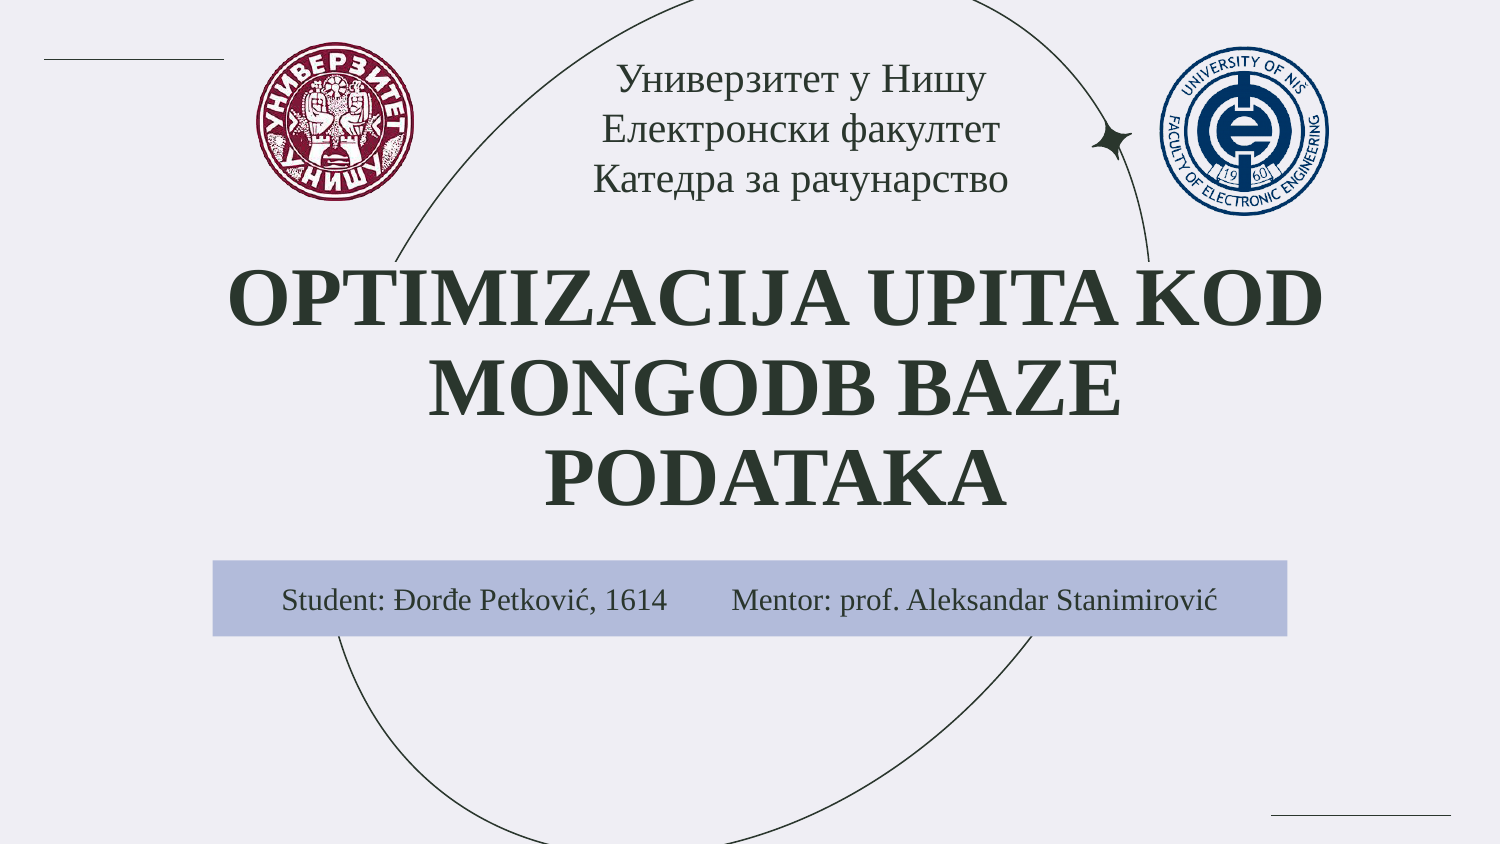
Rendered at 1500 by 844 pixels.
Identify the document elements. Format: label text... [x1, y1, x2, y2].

picture [255, 42, 415, 201]
text_box Универзитет у Нишу Електронски факултет Катедра за рачунарство [279, 36, 1323, 100]
text_box [338, 637, 1032, 844]
text_box Student: Đorđe Petković, 1614 Mentor: prof. Aleksandar Stanimirović [212, 560, 1288, 637]
text_box [1092, 120, 1132, 160]
picture [1155, 42, 1333, 220]
text_box [616, 0, 1033, 36]
text_box [395, 100, 1149, 262]
title OPTIMIZACIJA UPITA KOD MONGODB BAZE PODATAKA [208, 262, 1345, 616]
